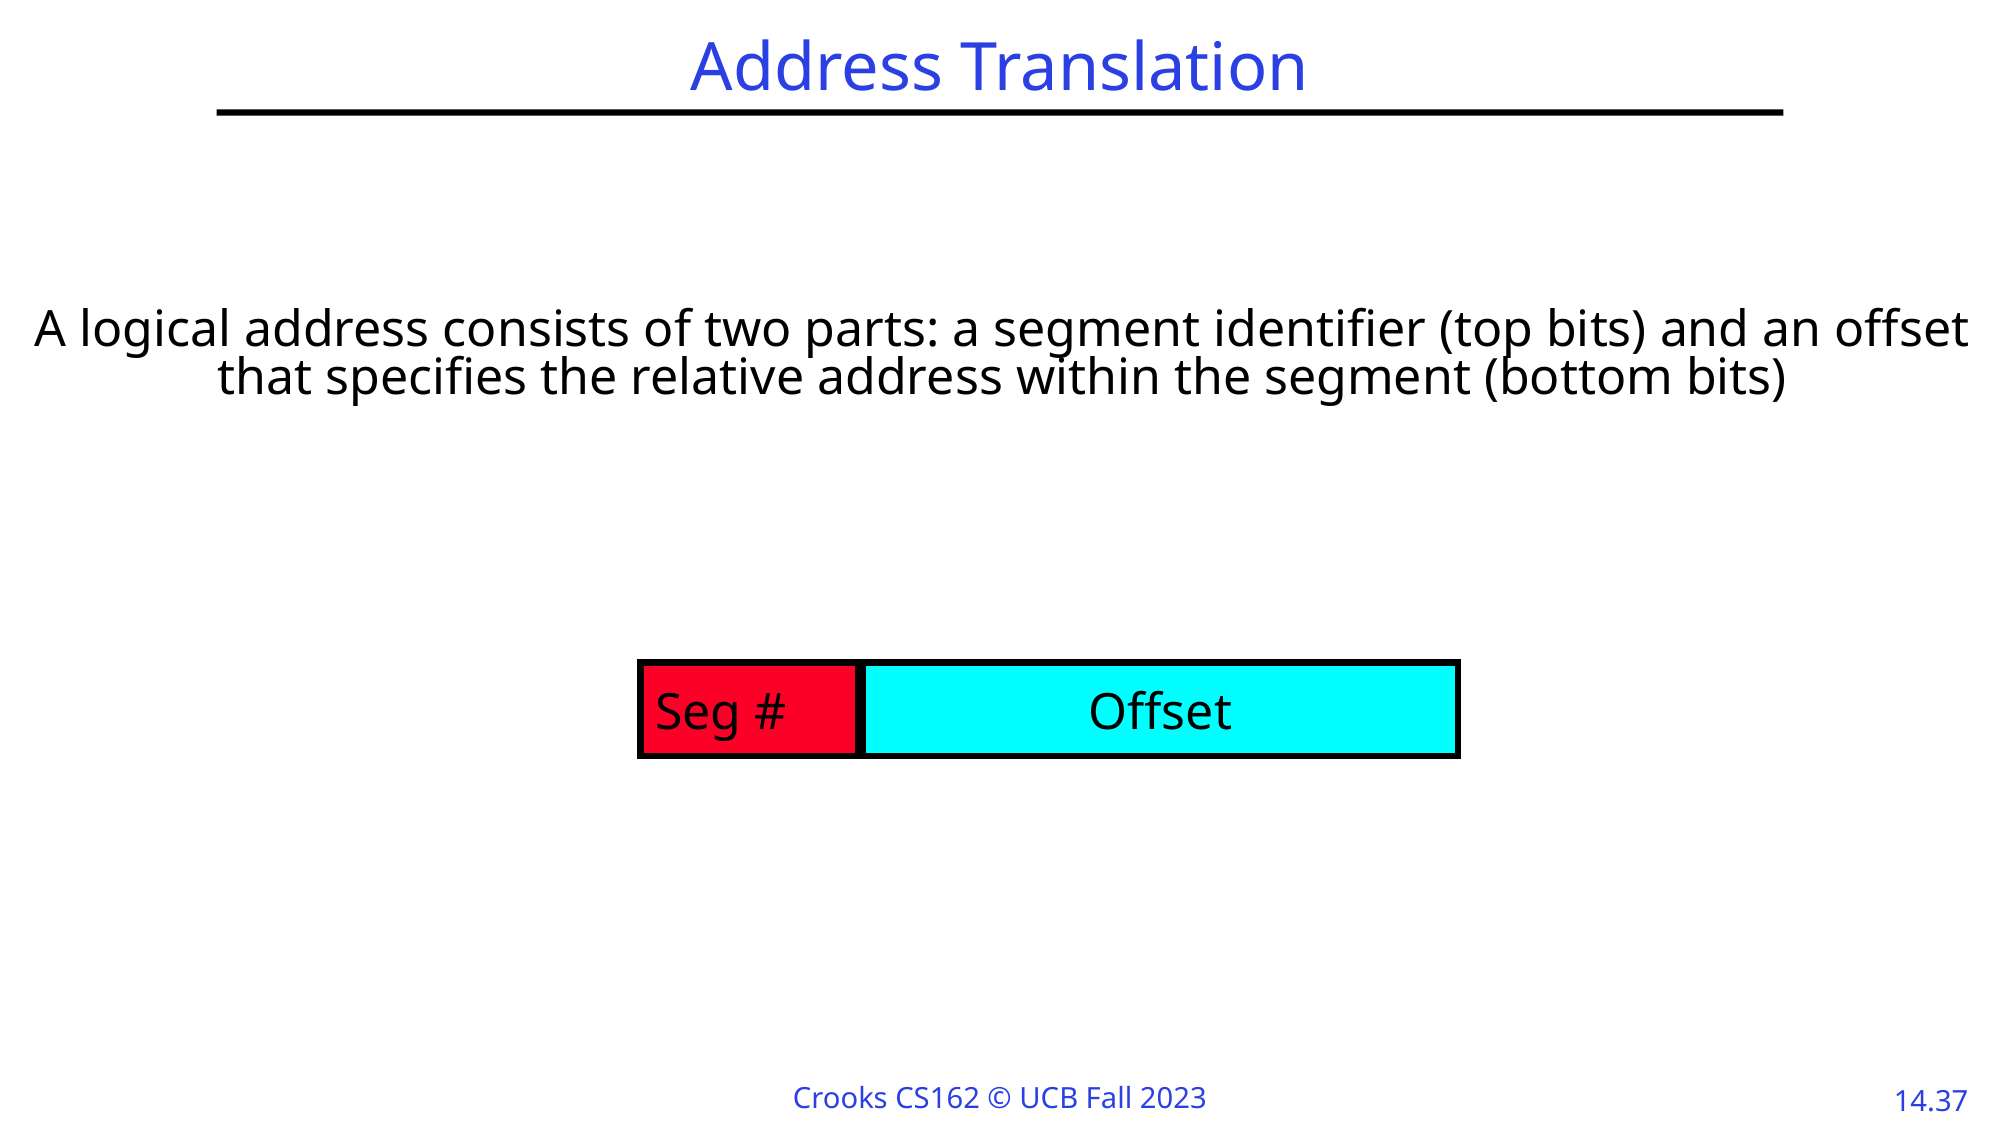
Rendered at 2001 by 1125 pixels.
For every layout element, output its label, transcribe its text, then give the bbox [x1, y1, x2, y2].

text_box Seg # [640, 662, 859, 756]
text_box Offset [862, 662, 1459, 756]
title Address Translation [0, 24, 2000, 113]
text_box A logical address consists of two parts: a segment identifier (top bits) and an offset that specifies the relative address within the segment (bottom bits) [2, 301, 2000, 412]
